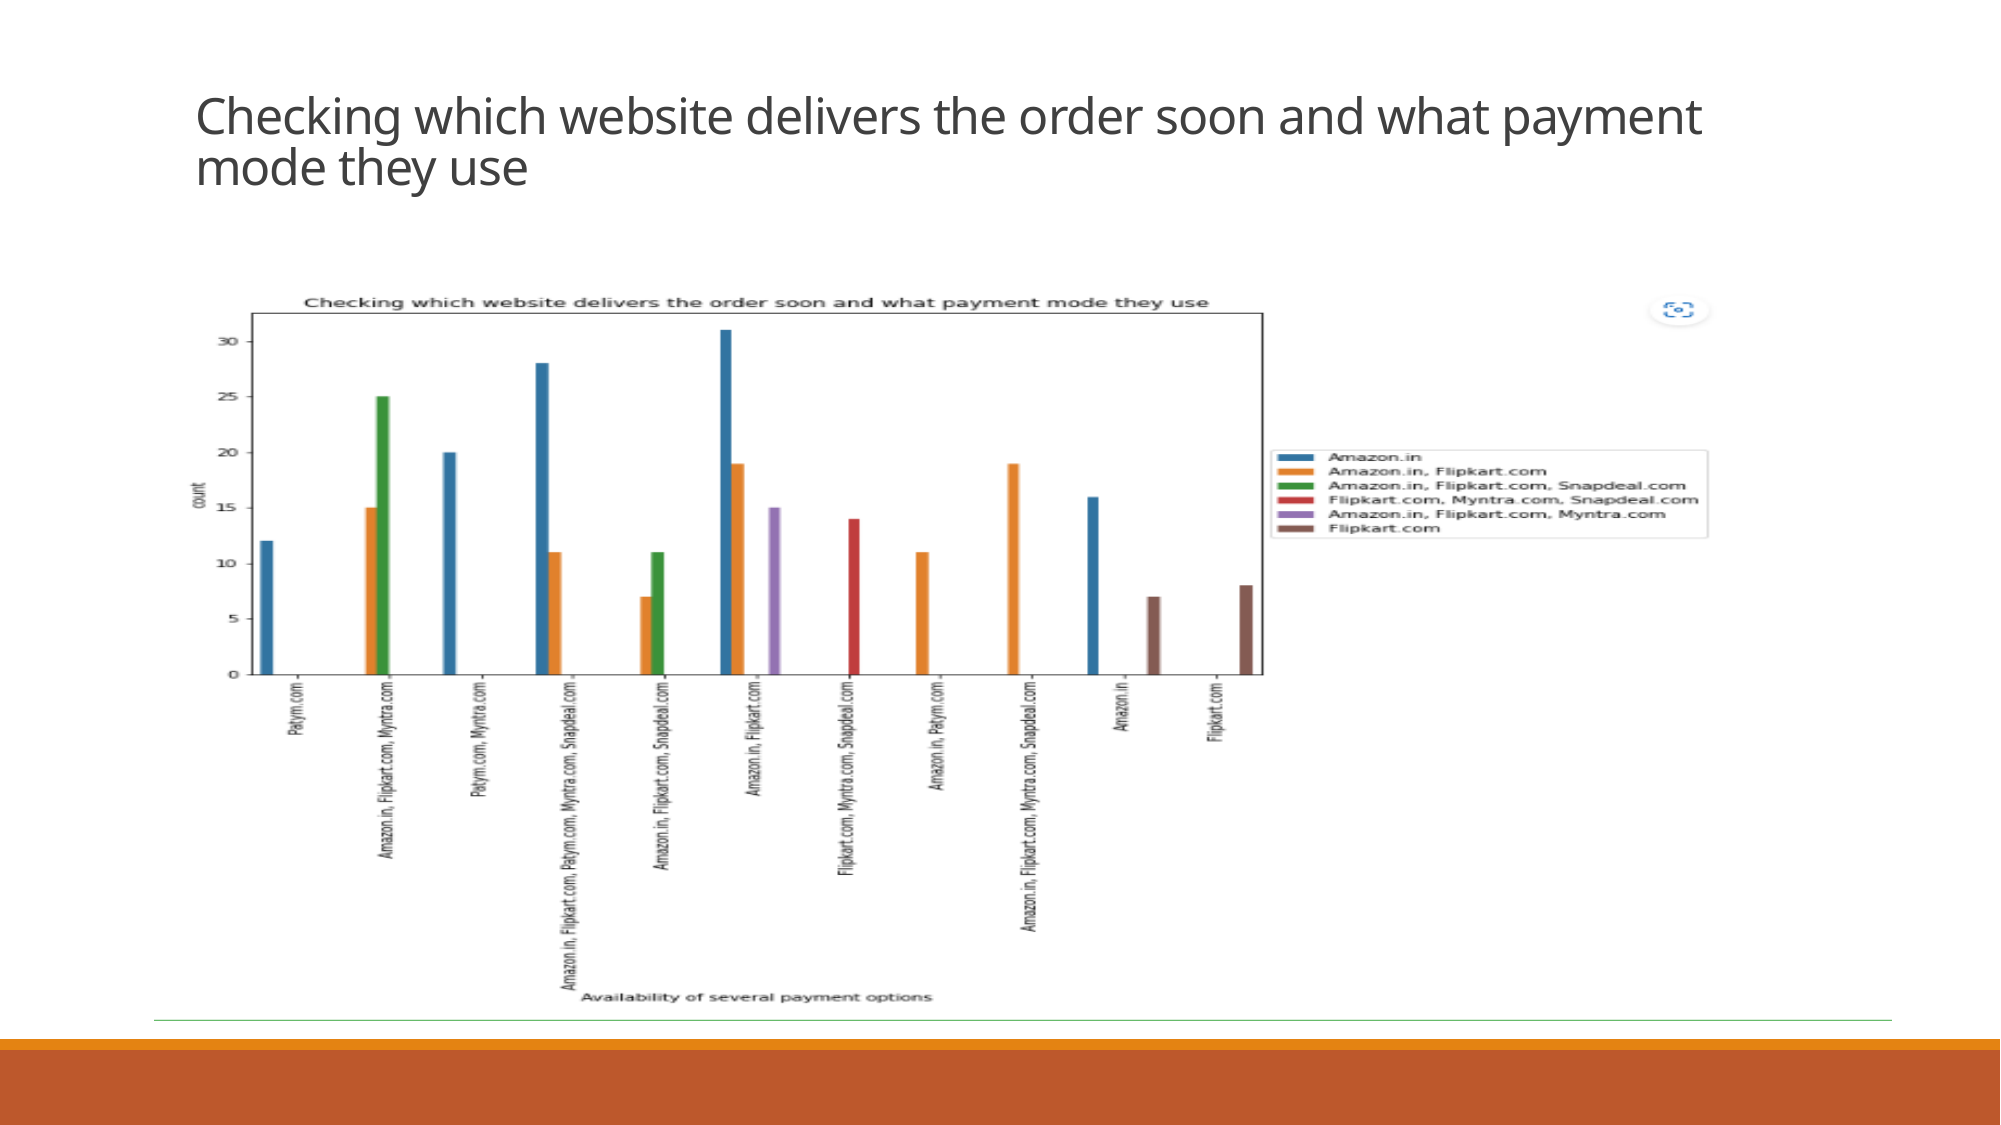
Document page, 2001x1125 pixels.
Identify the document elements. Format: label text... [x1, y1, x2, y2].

title Checking which website delivers the order soon and what payment mode they use [180, 47, 1830, 204]
picture [154, 282, 1893, 1022]
